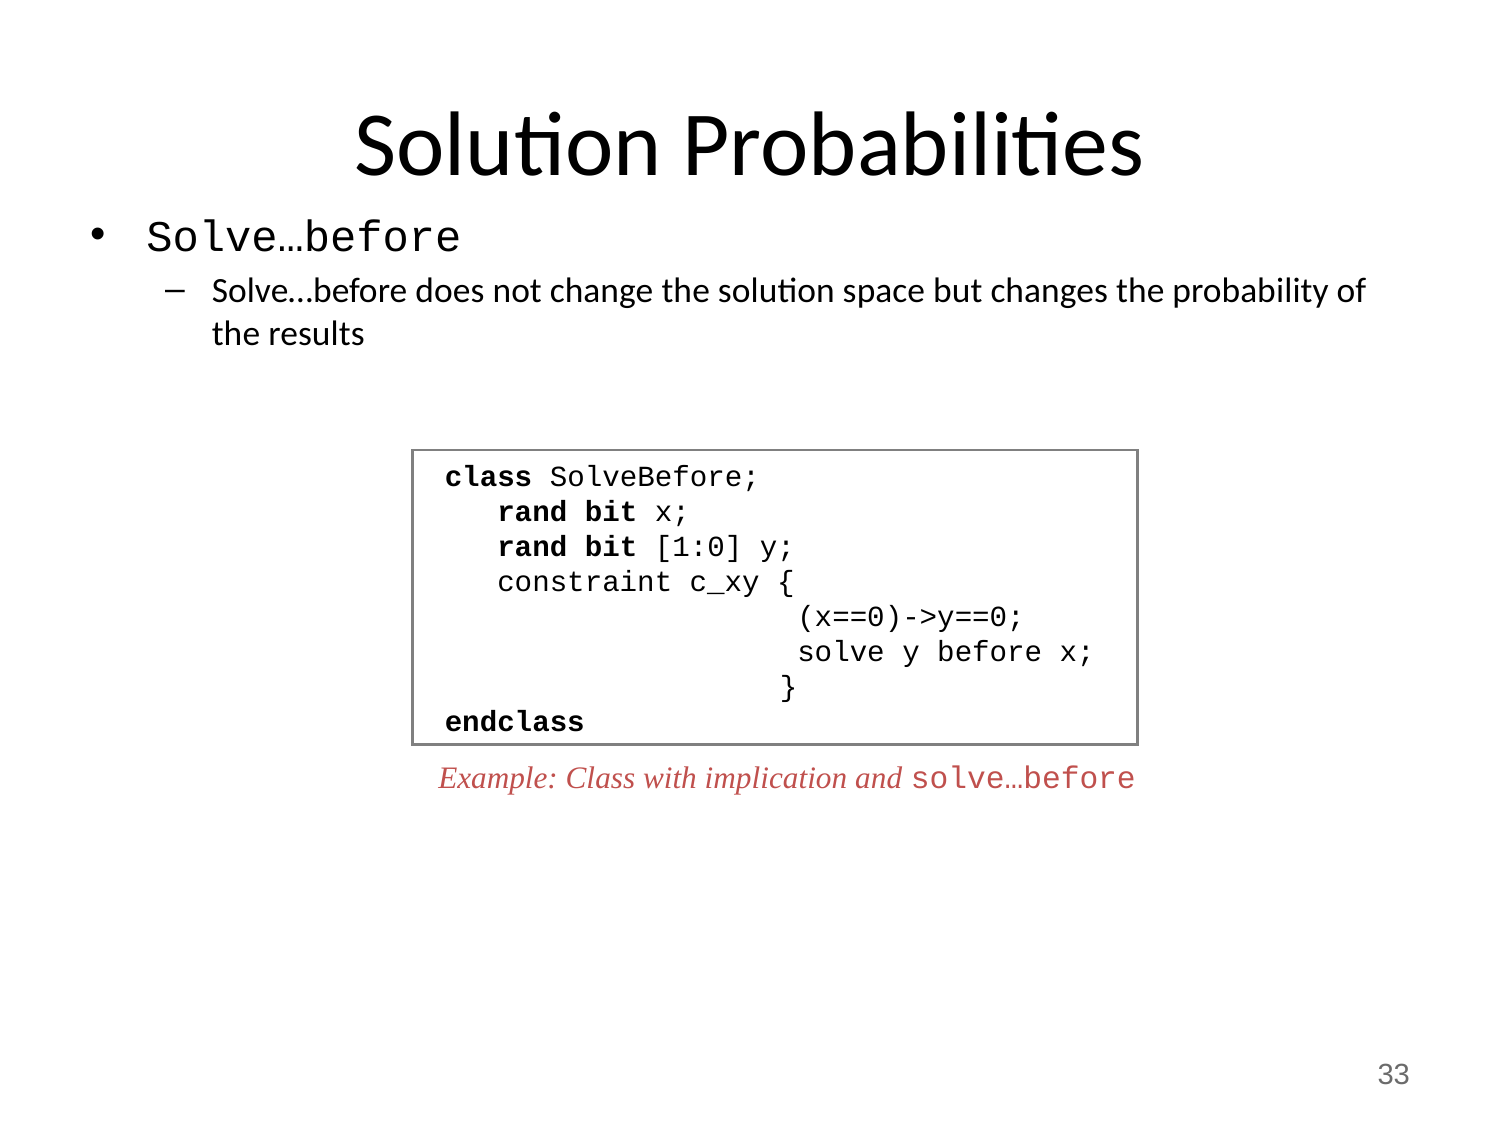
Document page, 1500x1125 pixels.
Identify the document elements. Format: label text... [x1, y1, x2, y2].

text_box class SolveBefore; rand bit x; rand bit [1:0] y; constraint c_xy { (x==0)->y==0; solve y before x; } endclass [412, 449, 1138, 745]
slide_number 33 [1074, 1042, 1425, 1103]
title Solution Probabilities [75, 45, 1425, 200]
list Solve…before Solve…before does not change the solution space but changes the probability of the results [75, 200, 1425, 943]
text_box Example: Class with implication and solve…before [423, 749, 1151, 802]
